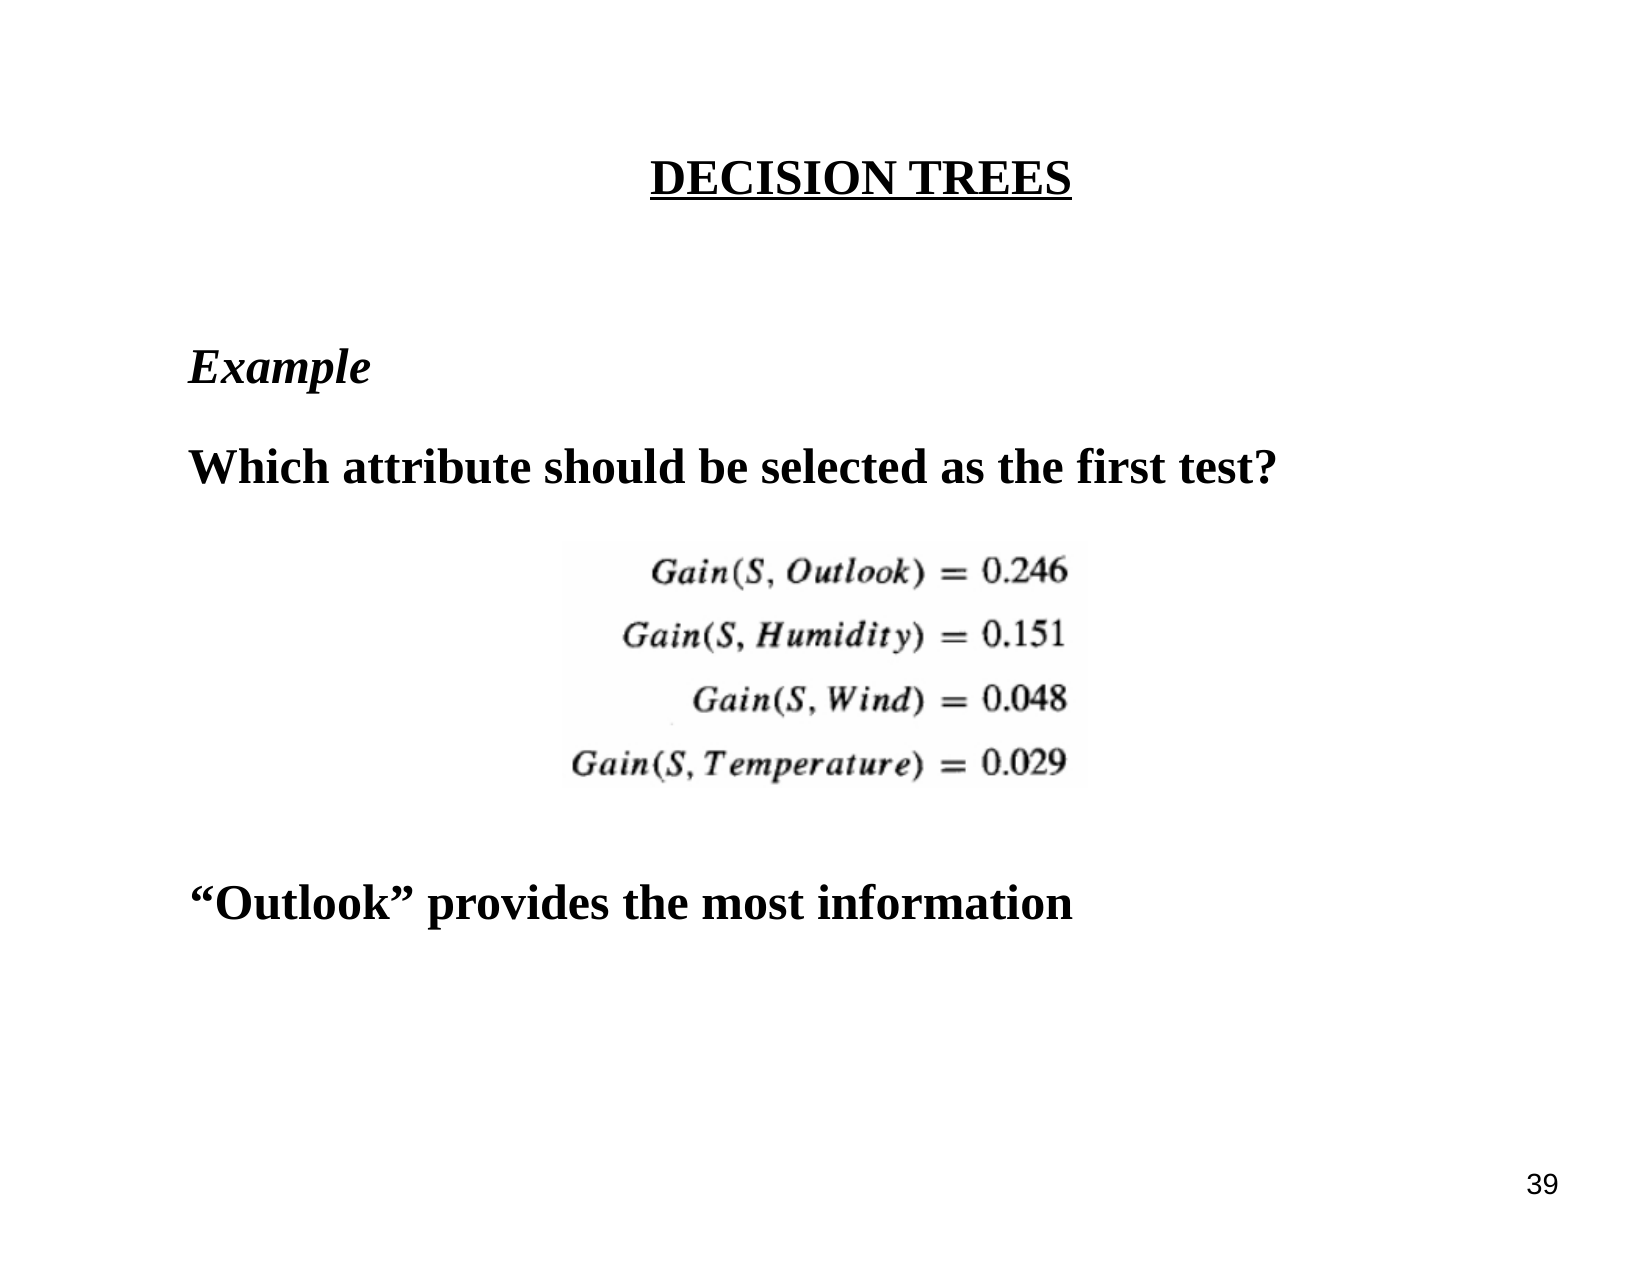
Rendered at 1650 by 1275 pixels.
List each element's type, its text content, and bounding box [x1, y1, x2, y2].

text_box 39 [1526, 1168, 1559, 1208]
text_box “Outlook” provides the most information [189, 874, 1073, 937]
text_box [73, 73, 1577, 1202]
text_box DECISION TREES [650, 149, 1073, 212]
text_box Example Which attribute should be selected as the first test? [187, 339, 1279, 502]
picture [562, 541, 1088, 788]
